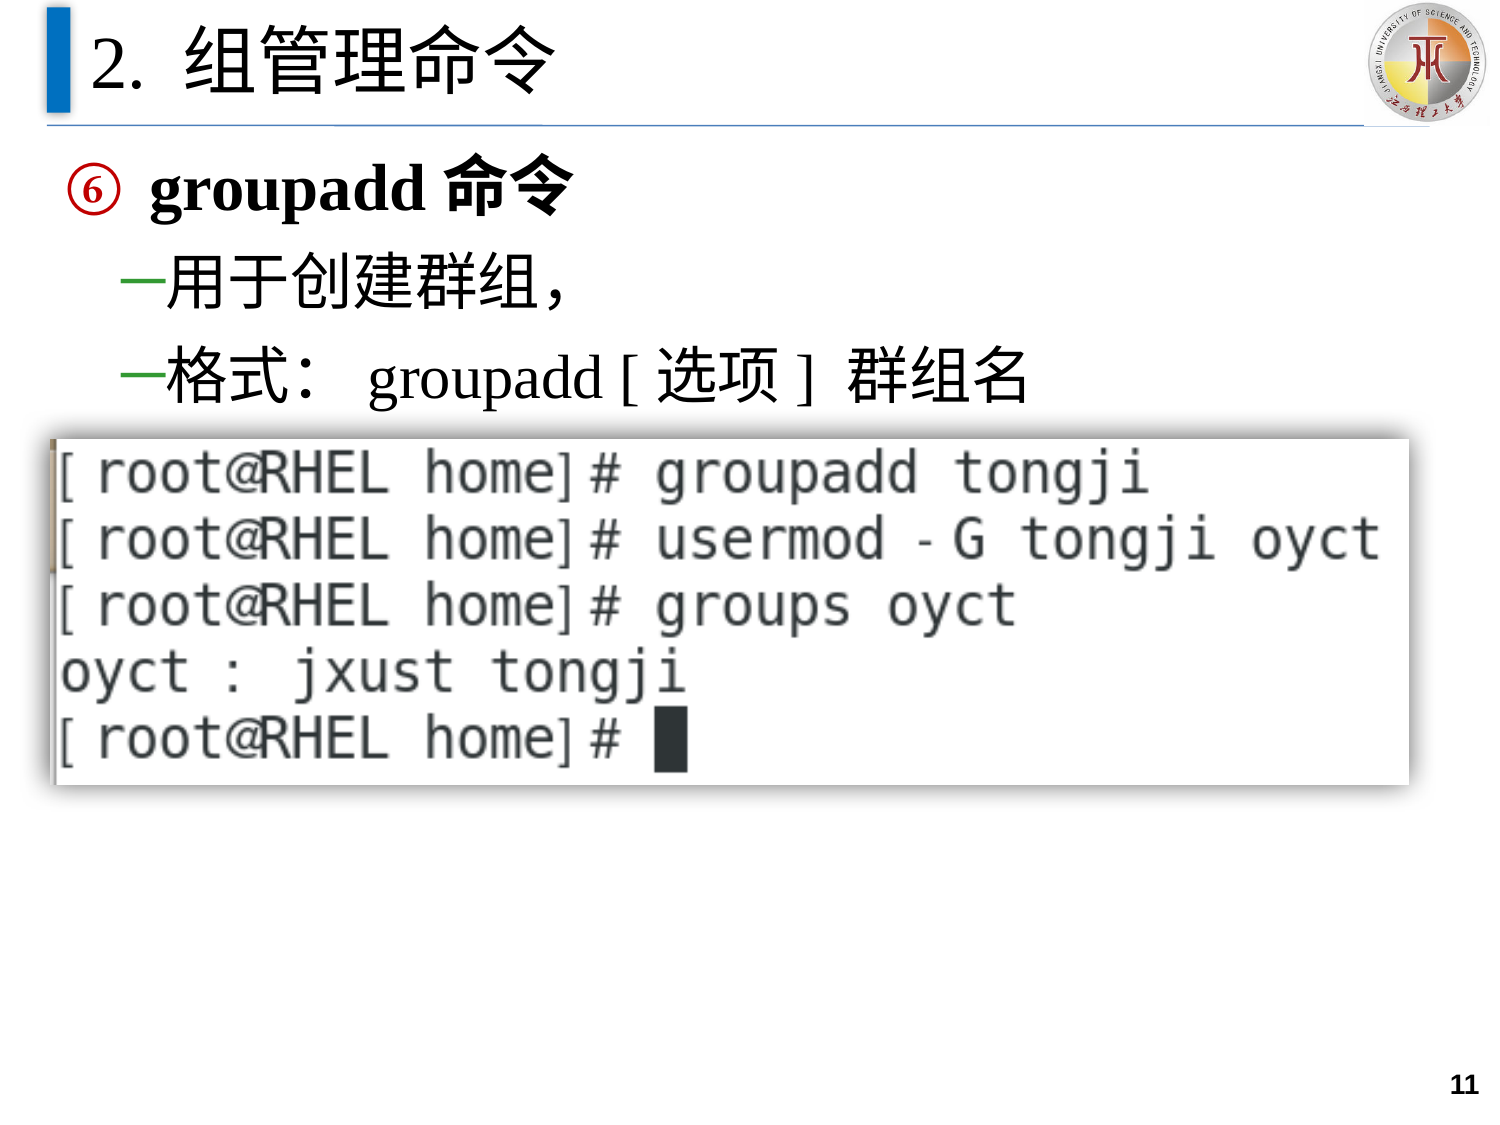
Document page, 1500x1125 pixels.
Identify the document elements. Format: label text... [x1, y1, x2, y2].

picture [49, 438, 1409, 785]
list groupadd命令 用于创建群组， 格式：groupadd [选项] 群组名 [50, 135, 1427, 440]
title 2. 组管理命令 [75, 0, 1425, 122]
list groupadd命令 用于创建群组， 格式：groupadd [选项] 群组名 [50, 781, 1427, 1088]
picture [1364, 0, 1490, 126]
slide_number 11 [1355, 1042, 1495, 1125]
